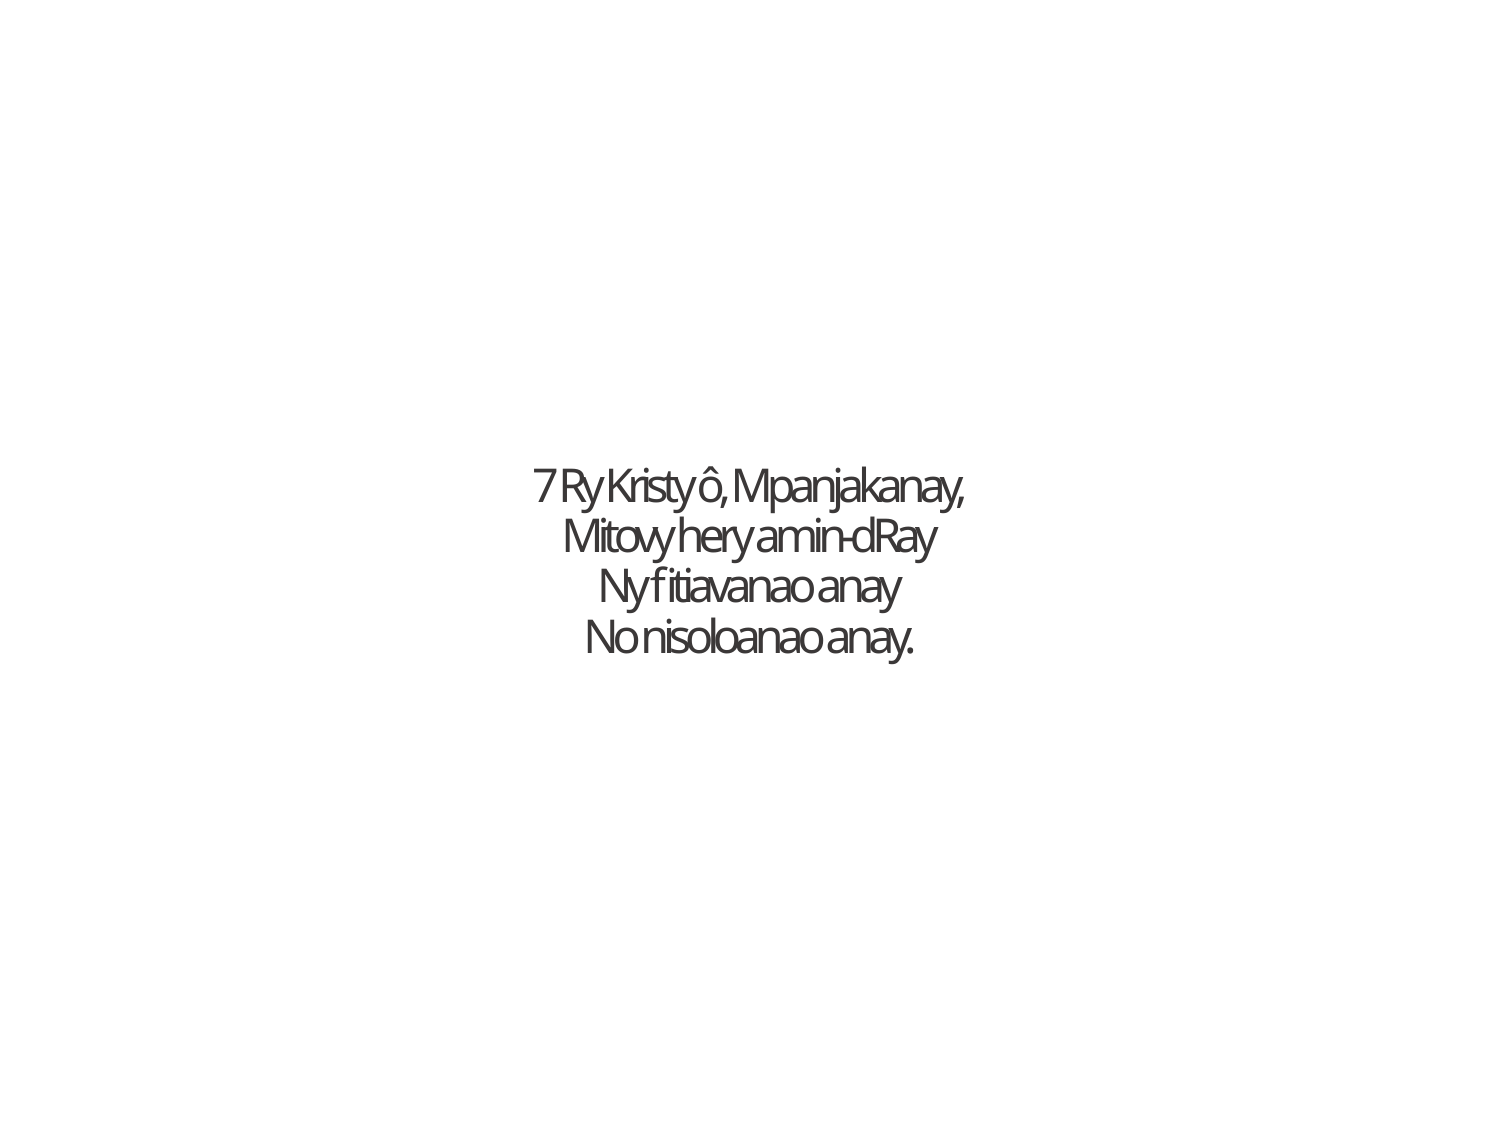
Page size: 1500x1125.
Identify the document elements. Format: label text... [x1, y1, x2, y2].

title 7 Ry Kristy ô, Mpanjakanay, Mitovy hery amin-dRay Ny fitiavanao anay No nisoloanao anay. [0, 453, 1500, 672]
